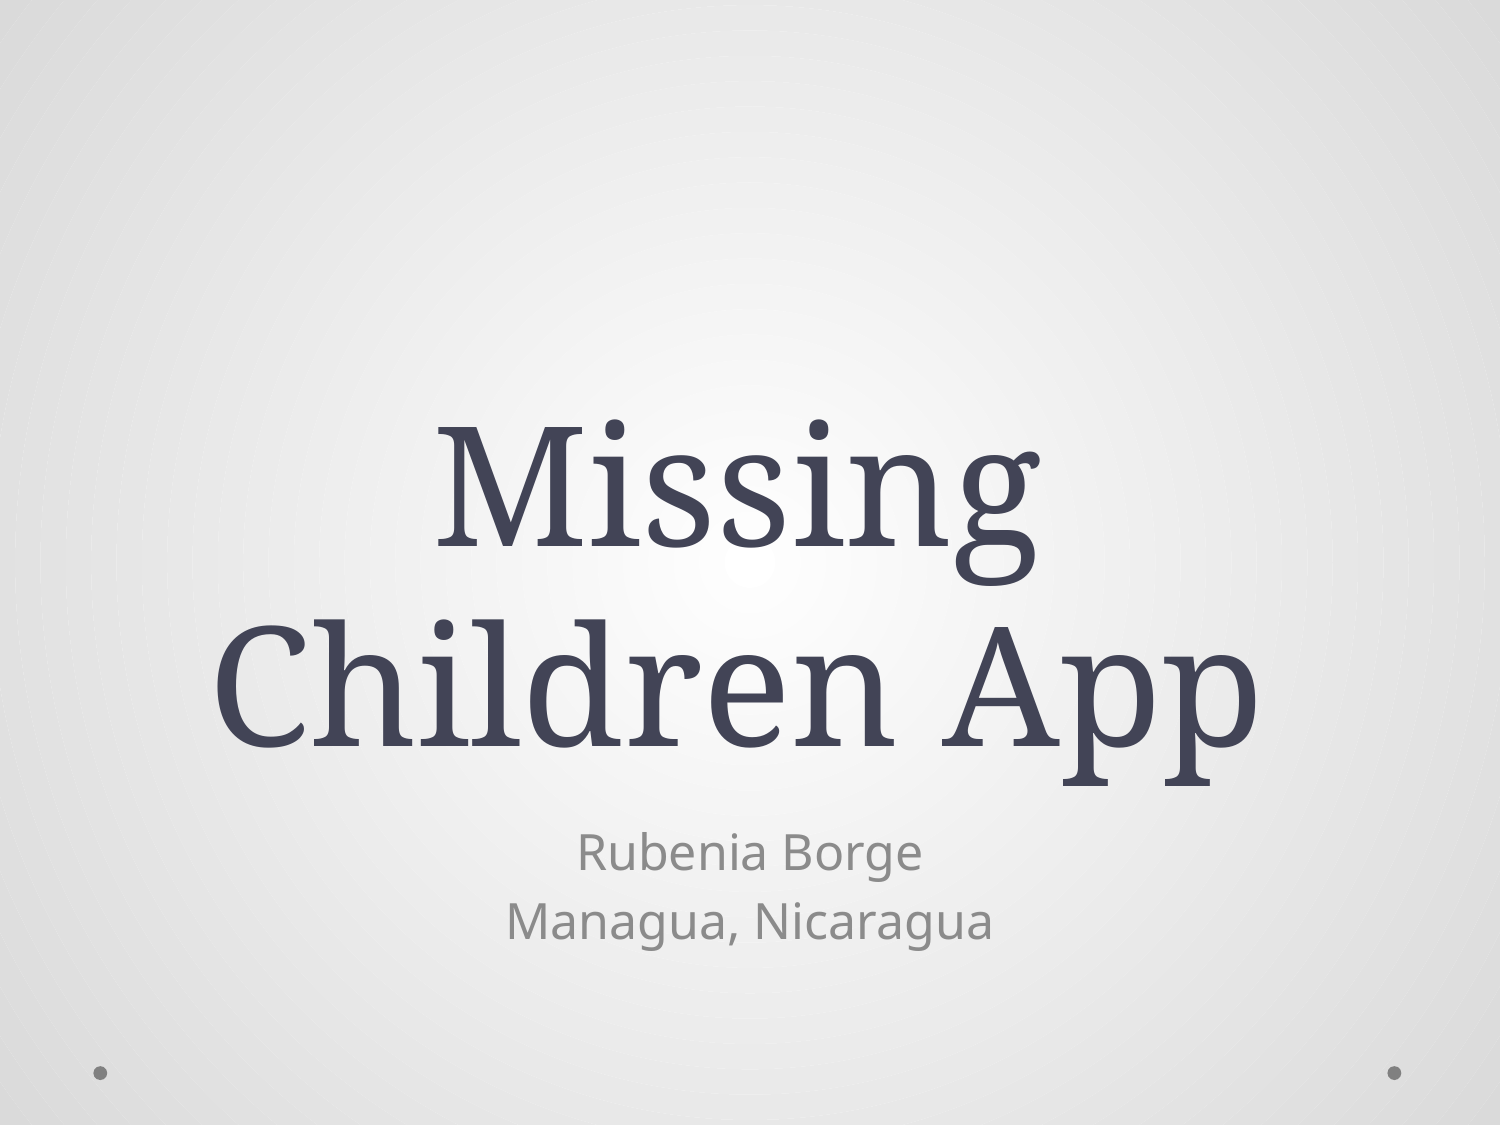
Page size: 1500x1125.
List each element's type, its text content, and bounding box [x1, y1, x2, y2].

subtitle Rubenia Borge Managua, Nicaragua [225, 812, 1275, 1013]
title Missing Children App [99, 87, 1375, 788]
